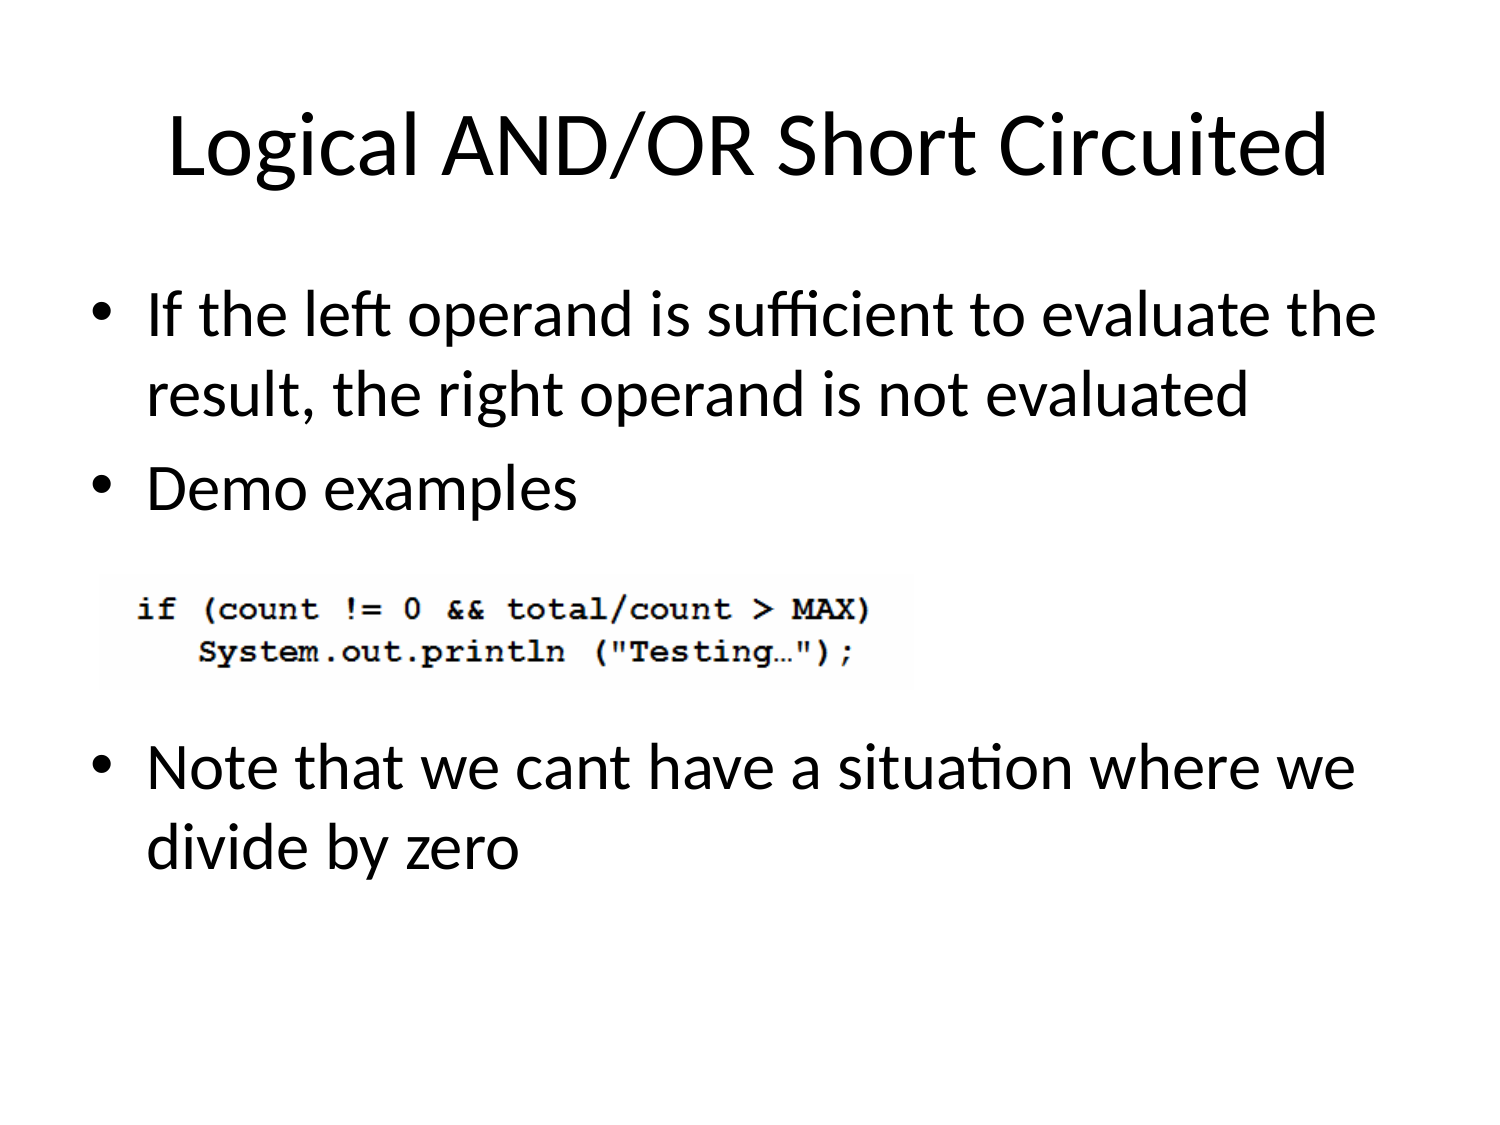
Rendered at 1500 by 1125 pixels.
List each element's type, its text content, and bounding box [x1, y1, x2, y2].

picture [99, 573, 914, 691]
list If the left operand is sufficient to evaluate the result, the right operand is not evaluated Demo examples Note that we cant have a situation where we divide by zero [75, 262, 1425, 1005]
title Logical AND/OR Short Circuited [75, 45, 1425, 233]
